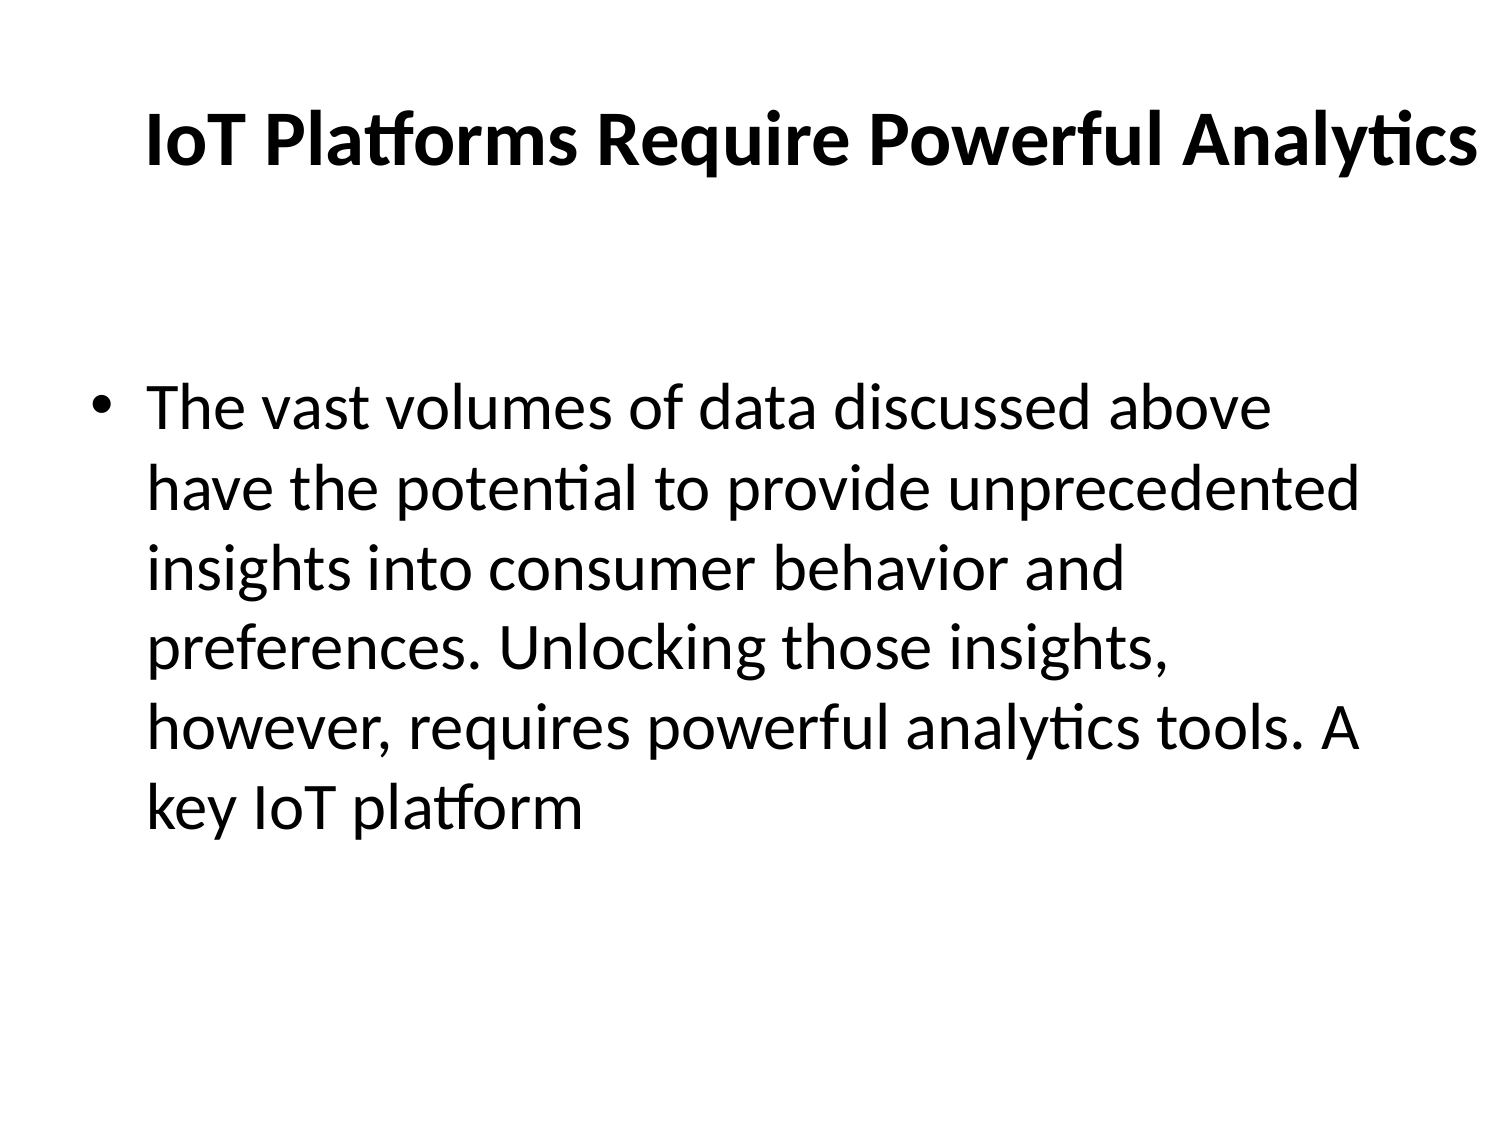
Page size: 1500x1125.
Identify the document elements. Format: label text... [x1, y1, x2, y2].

title IoT Platforms Require Powerful Analytics [125, 37, 1500, 325]
list The vast volumes of data discussed above have the potential to provide unprecedented insights into consumer behavior and preferences. Unlocking those insights, however, requires powerful analytics tools. A key IoT platform [75, 262, 1425, 1005]
